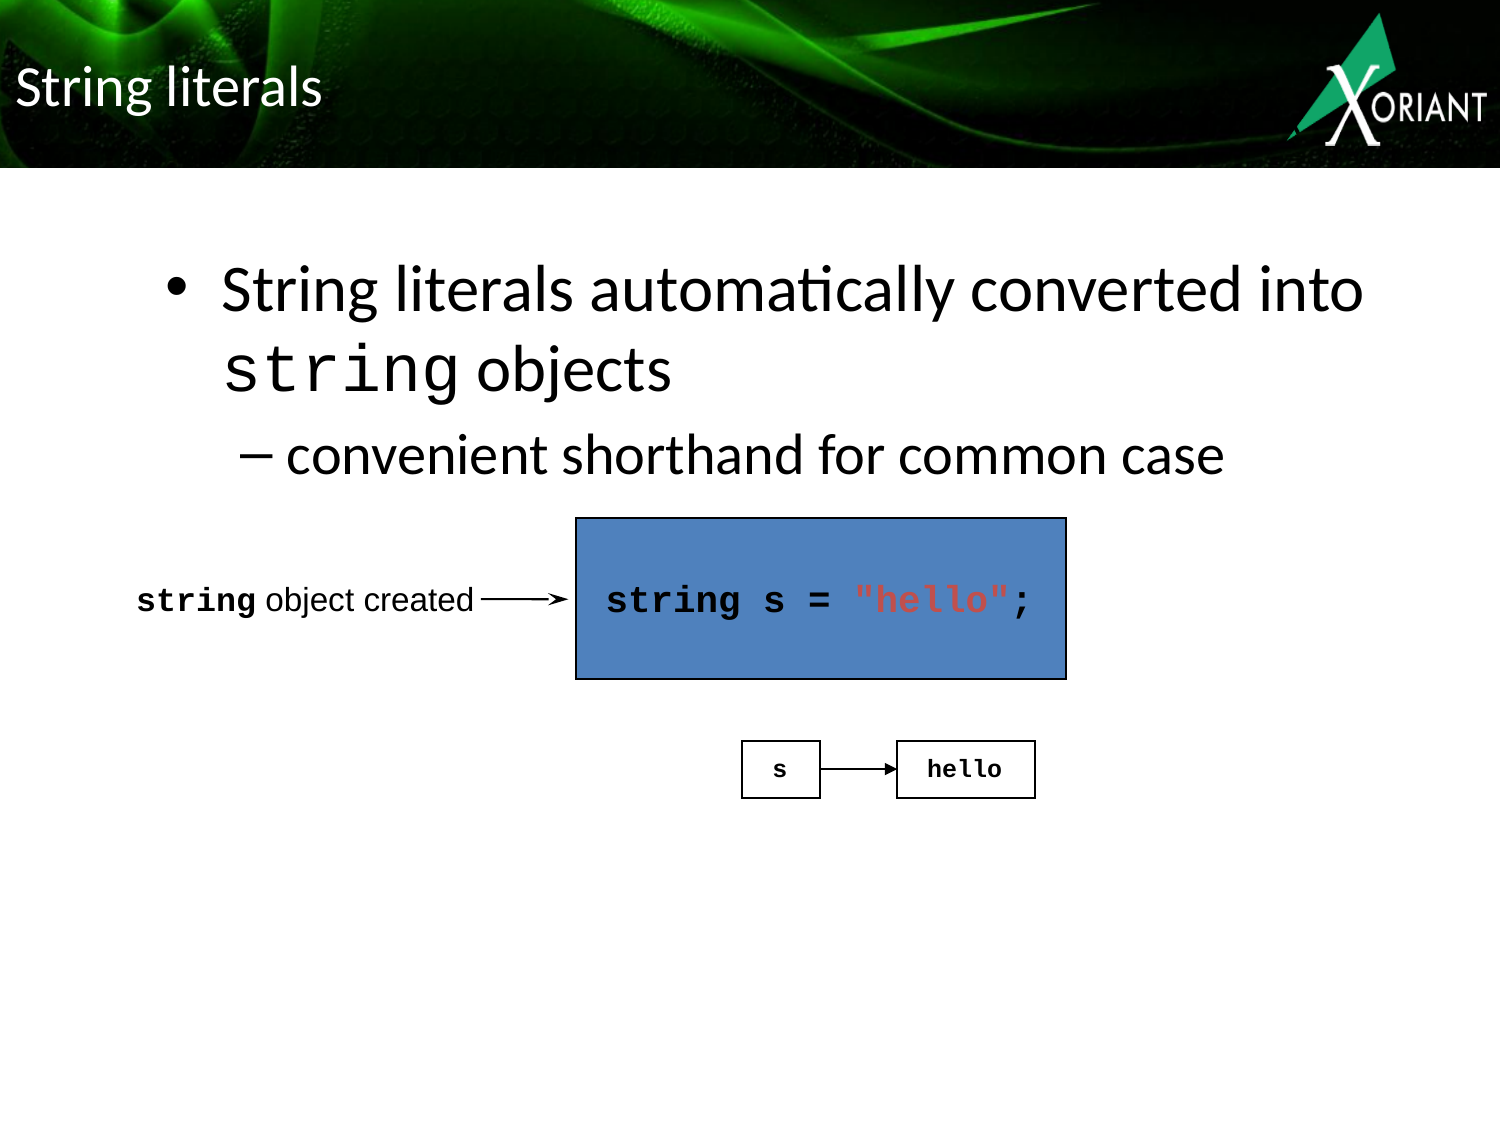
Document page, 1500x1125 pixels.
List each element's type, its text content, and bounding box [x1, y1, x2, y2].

text_box s [742, 740, 821, 798]
text_box string s = "hello"; [575, 518, 1067, 679]
text_box [547, 593, 569, 606]
title String literals [0, 0, 1270, 168]
picture [1270, 0, 1499, 168]
list String literals automatically converted into string objects convenient shorthand for common case [150, 237, 1425, 988]
text_box hello [897, 740, 1036, 798]
text_box string object created [119, 568, 495, 628]
